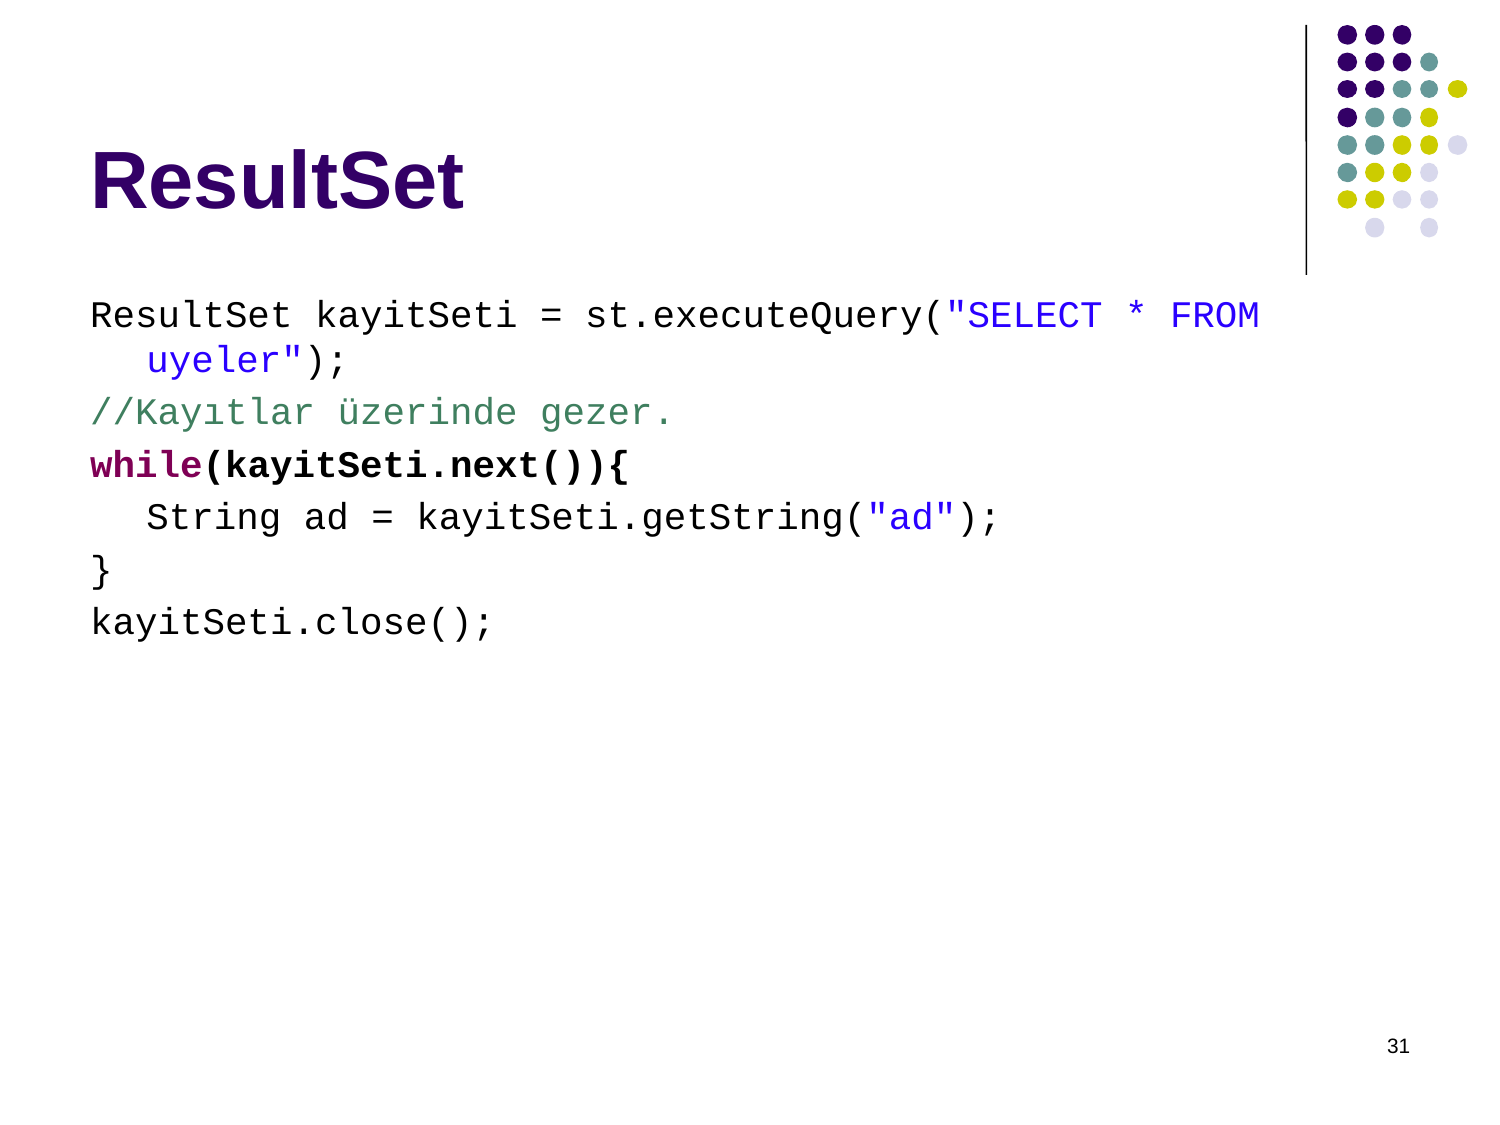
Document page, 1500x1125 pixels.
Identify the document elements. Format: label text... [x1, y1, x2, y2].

slide_number 31 [1074, 1024, 1426, 1101]
title ResultSet [75, 20, 1313, 233]
list ResultSet kayitSeti = st.executeQuery("SELECT * FROM uyeler"); //Kayıtlar üzerinde gezer. while(kayitSeti.next()){ String ad = kayitSeti.getString("ad"); } kayitSeti.close(); [75, 282, 1500, 1006]
